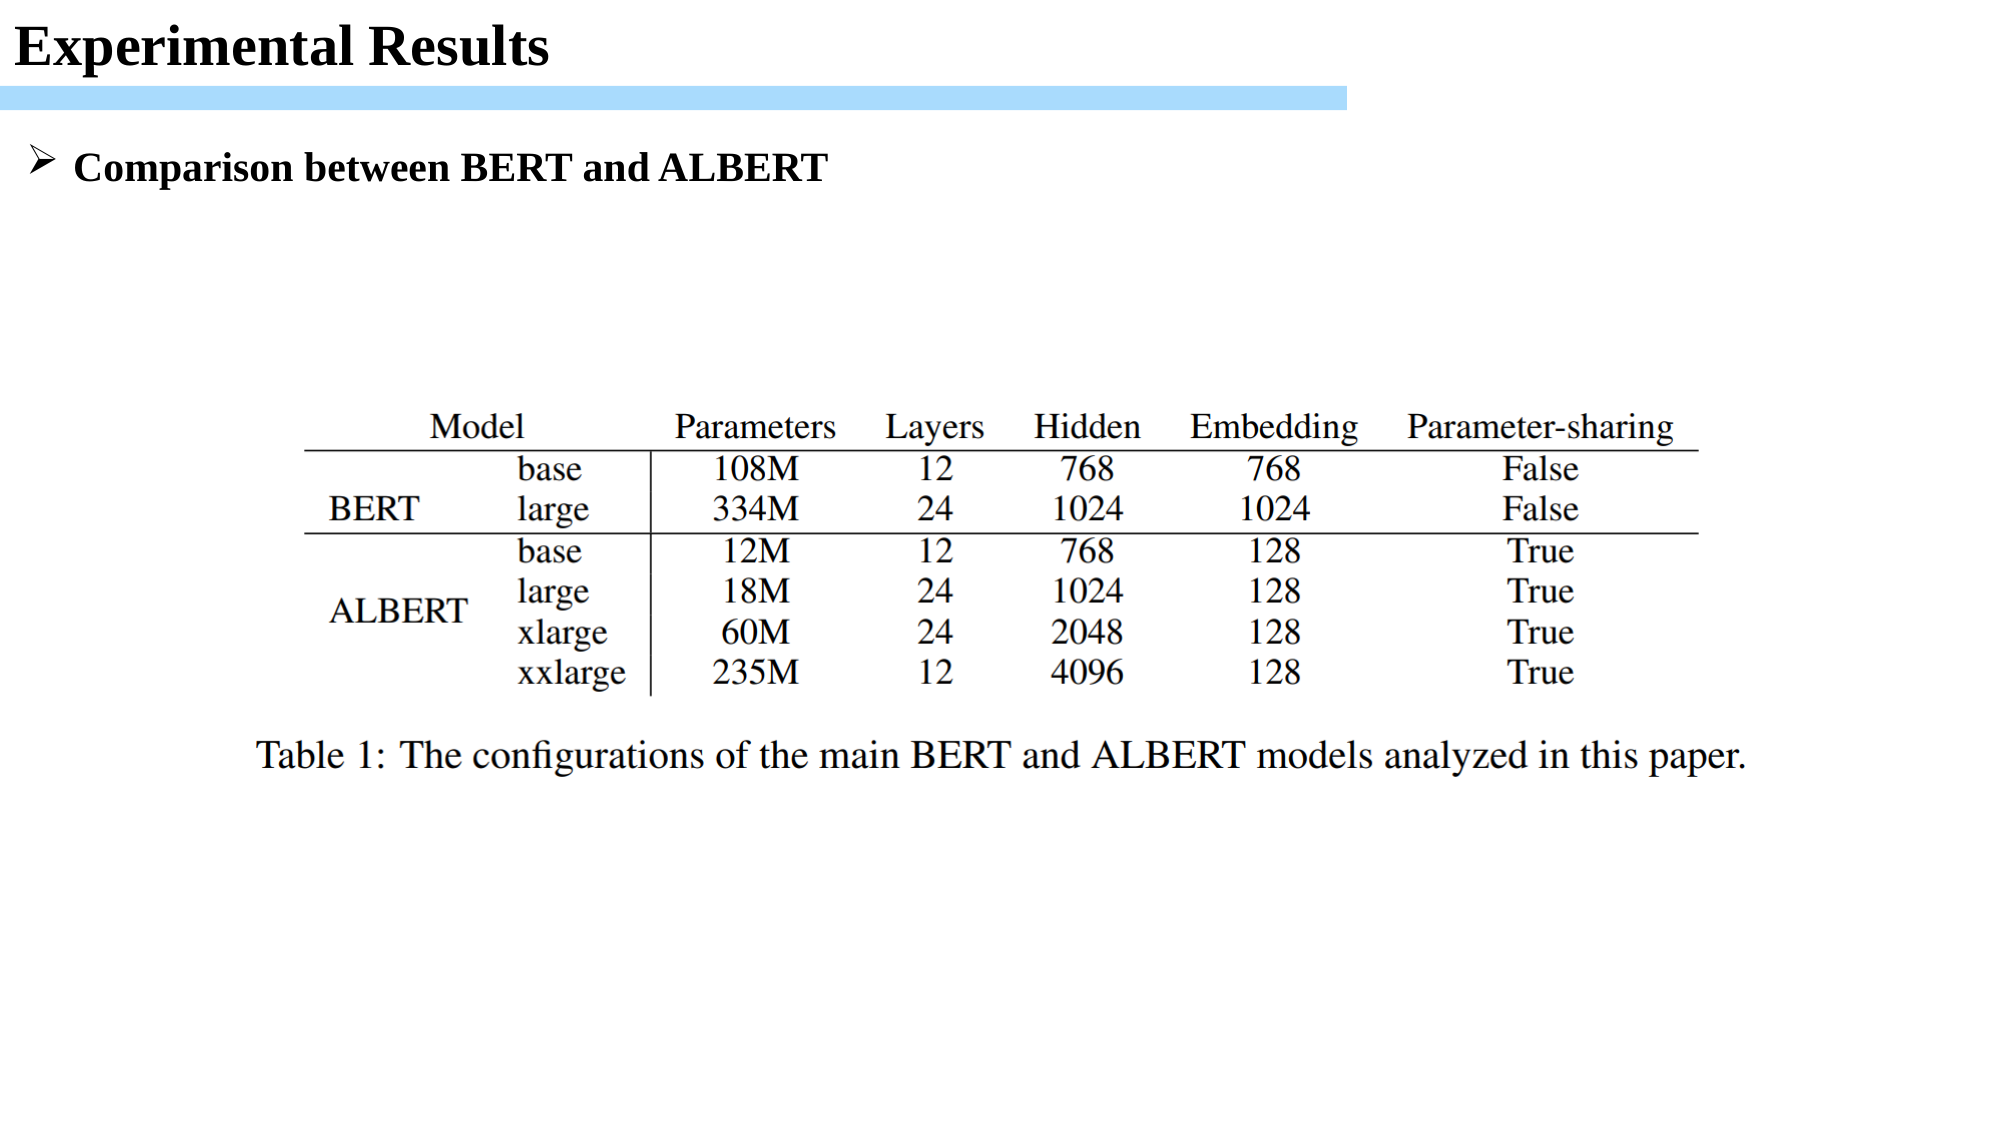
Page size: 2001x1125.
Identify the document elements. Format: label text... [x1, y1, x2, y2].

text_box Comparison between BERT and ALBERT [11, 131, 2000, 197]
picture [241, 402, 1759, 788]
text_box Experimental Results [0, 0, 750, 85]
text_box [0, 85, 1348, 111]
